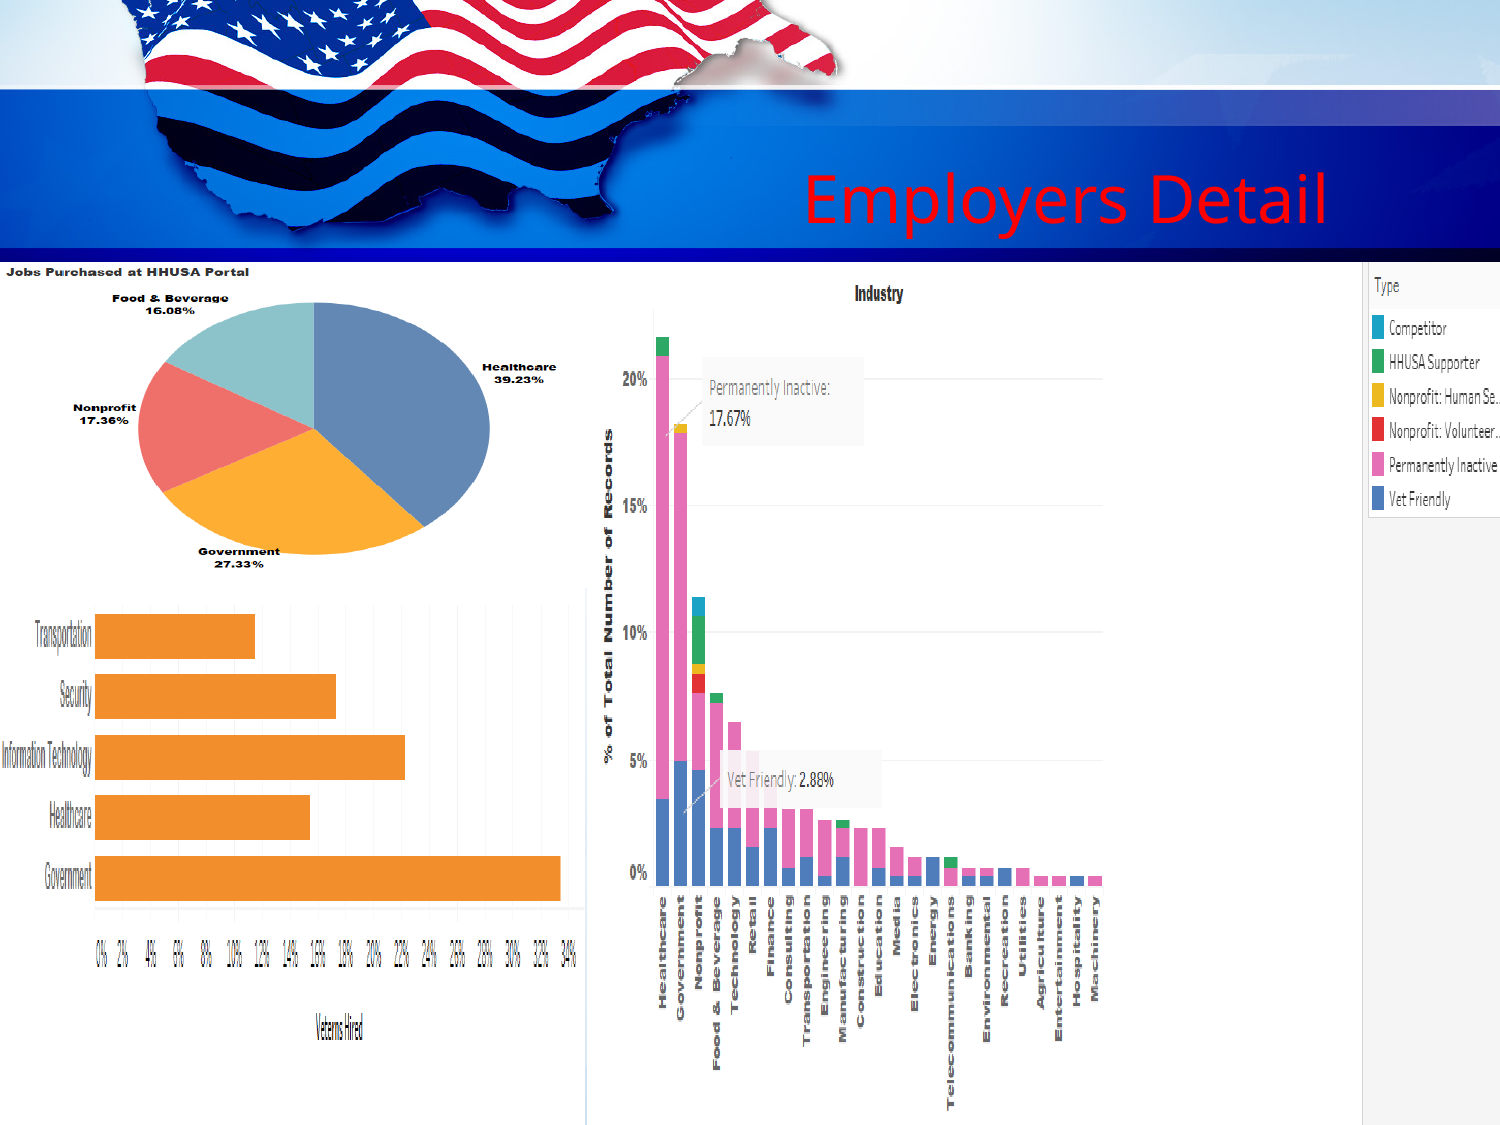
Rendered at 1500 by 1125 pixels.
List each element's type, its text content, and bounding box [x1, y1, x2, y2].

text_box Employers Detail [787, 149, 1438, 245]
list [587, 262, 1500, 1125]
picture [0, 0, 1500, 1125]
